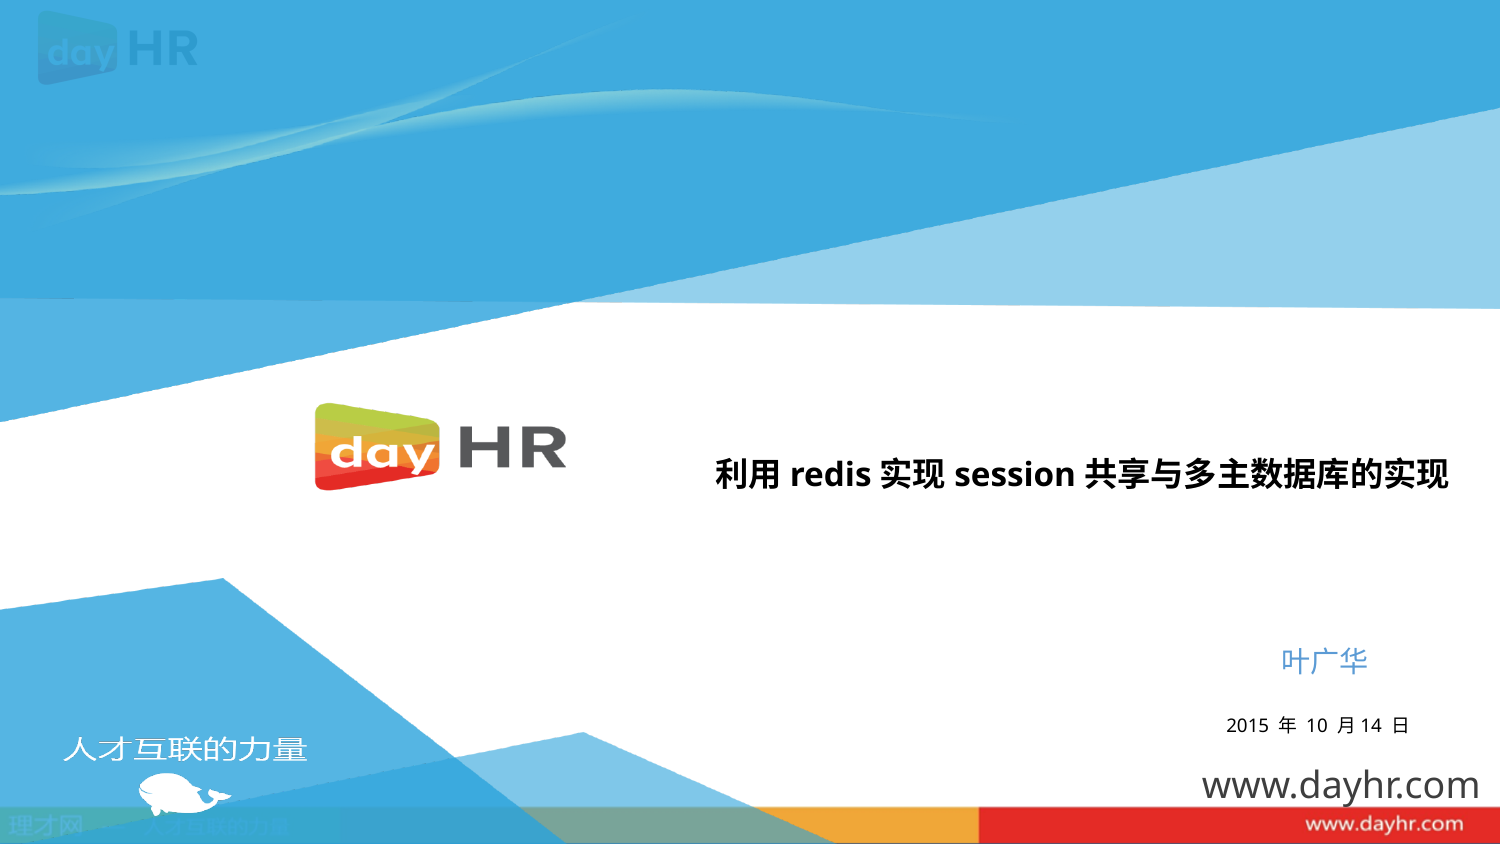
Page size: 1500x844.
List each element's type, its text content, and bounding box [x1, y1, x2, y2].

picture [0, 578, 1500, 844]
title 利用redis实现session共享与多主数据库的实现 [262, 378, 1458, 576]
text_box 叶广华 2015 年 10 月14 日 [1218, 635, 1418, 744]
picture [0, 0, 1500, 555]
